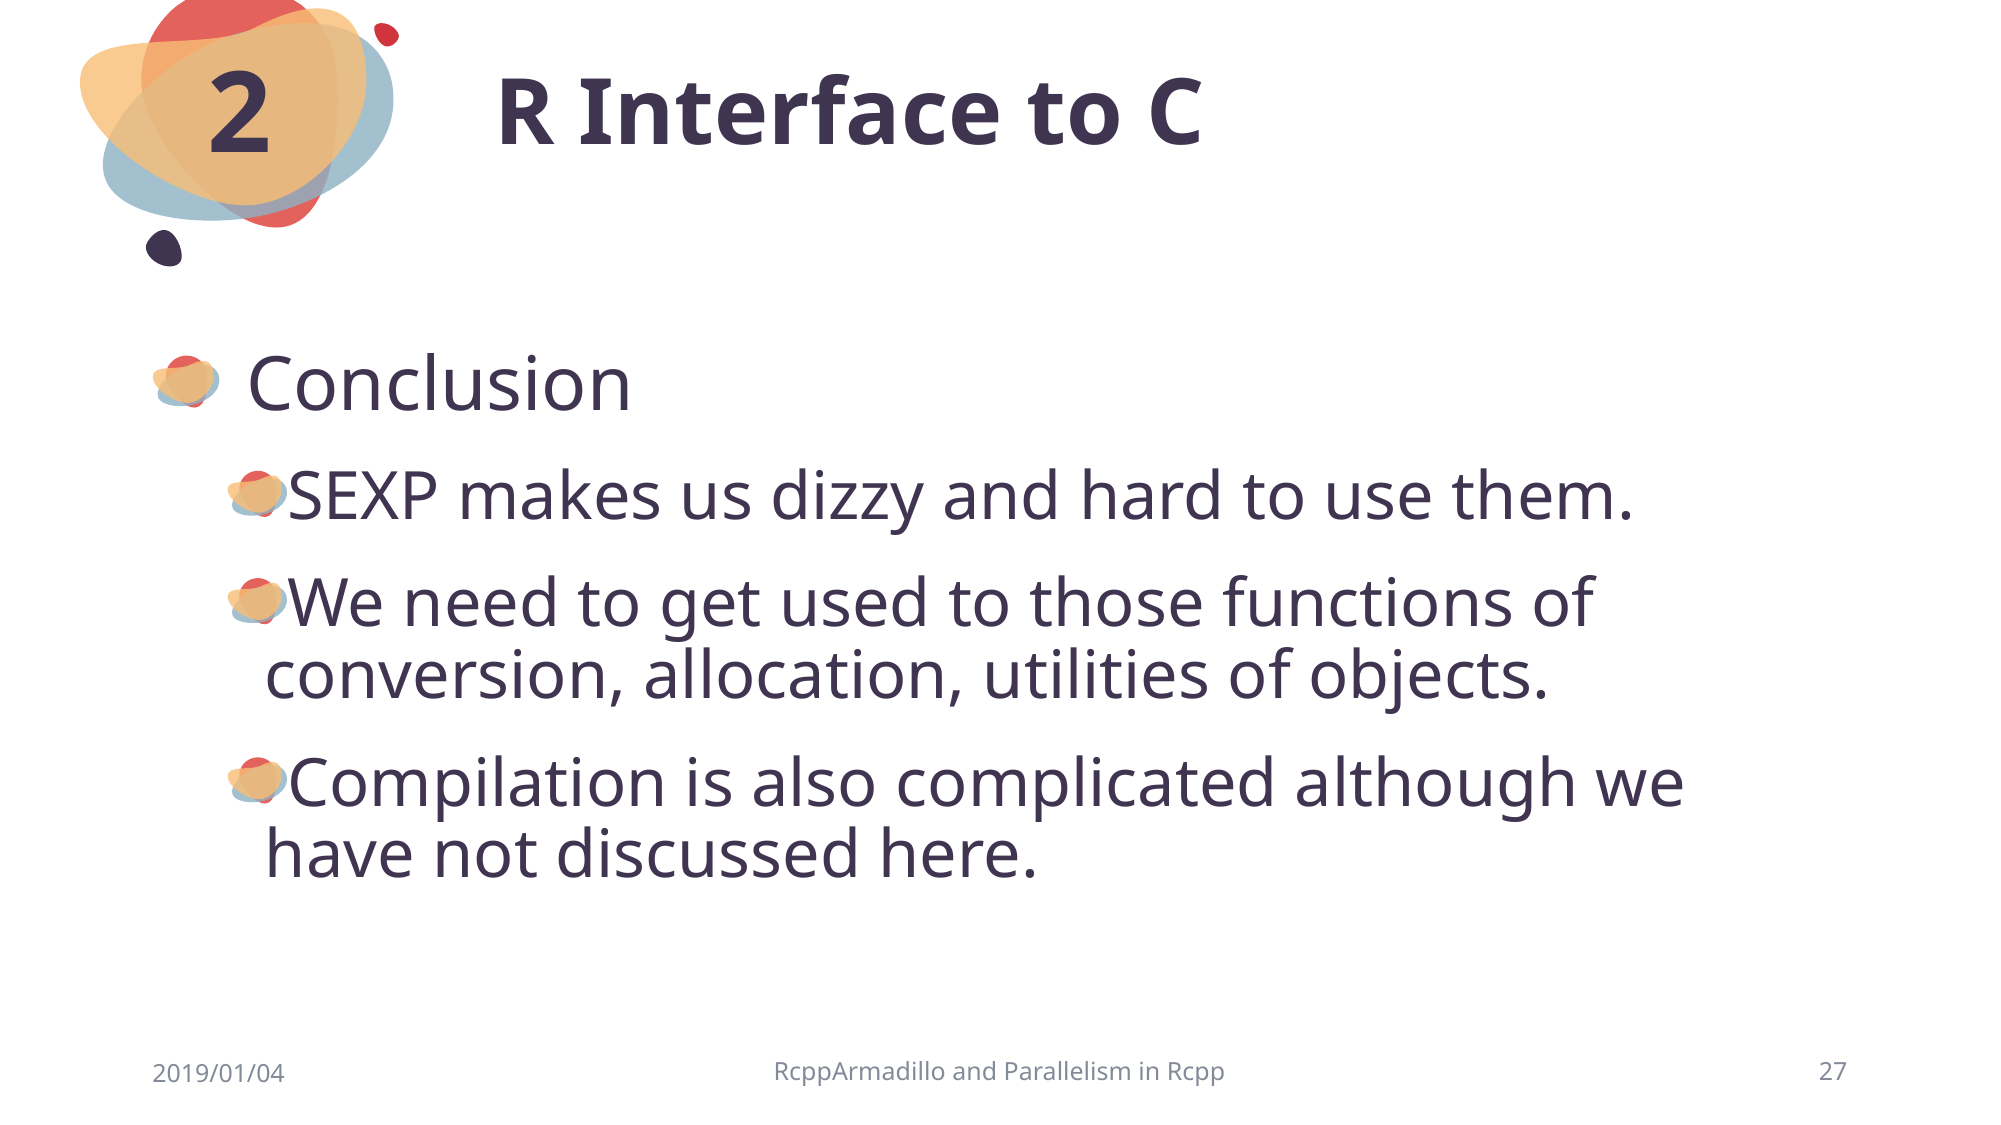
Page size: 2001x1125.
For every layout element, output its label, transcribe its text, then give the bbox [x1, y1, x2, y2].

list 2 [144, 23, 335, 209]
slide_number 27 [1412, 1042, 1863, 1103]
title R Interface to C [479, 22, 1863, 209]
list Conclusion SEXP makes us dizzy and hard to use them. We need to get used to those functions of conversion, allocation, utilities of objects. Compilation is also complicated although we have not discussed here. [137, 338, 1863, 1014]
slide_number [137, 1042, 588, 1103]
footer RcppArmadillo and Parallelism in Rcpp [662, 1042, 1338, 1103]
